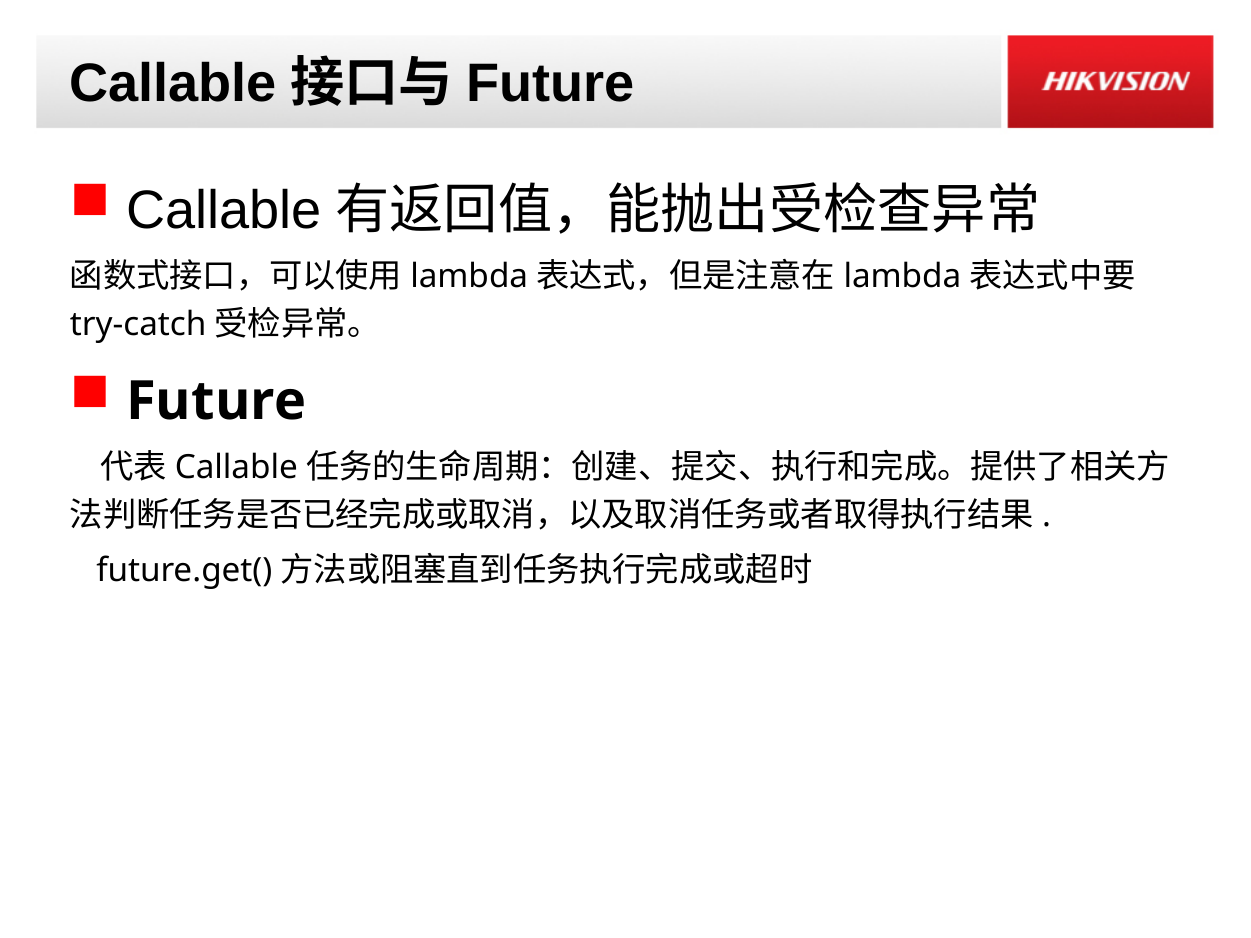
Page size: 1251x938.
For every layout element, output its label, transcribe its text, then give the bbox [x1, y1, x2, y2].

title Callable接口与Future [54, 45, 989, 115]
picture [0, 0, 1250, 938]
list Callable有返回值，能抛出受检查异常 函数式接口，可以使用lambda表达式，但是注意在lambda表达式中要try-catch受检异常。 Future 代表Callable任务的生命周期：创建、提交、执行和完成。提供了相关方法判断任务是否已经完成或取消，以及取消任务或者取得执行结果. future.get()方法或阻塞直到任务执行完成或超时 [54, 153, 1206, 753]
